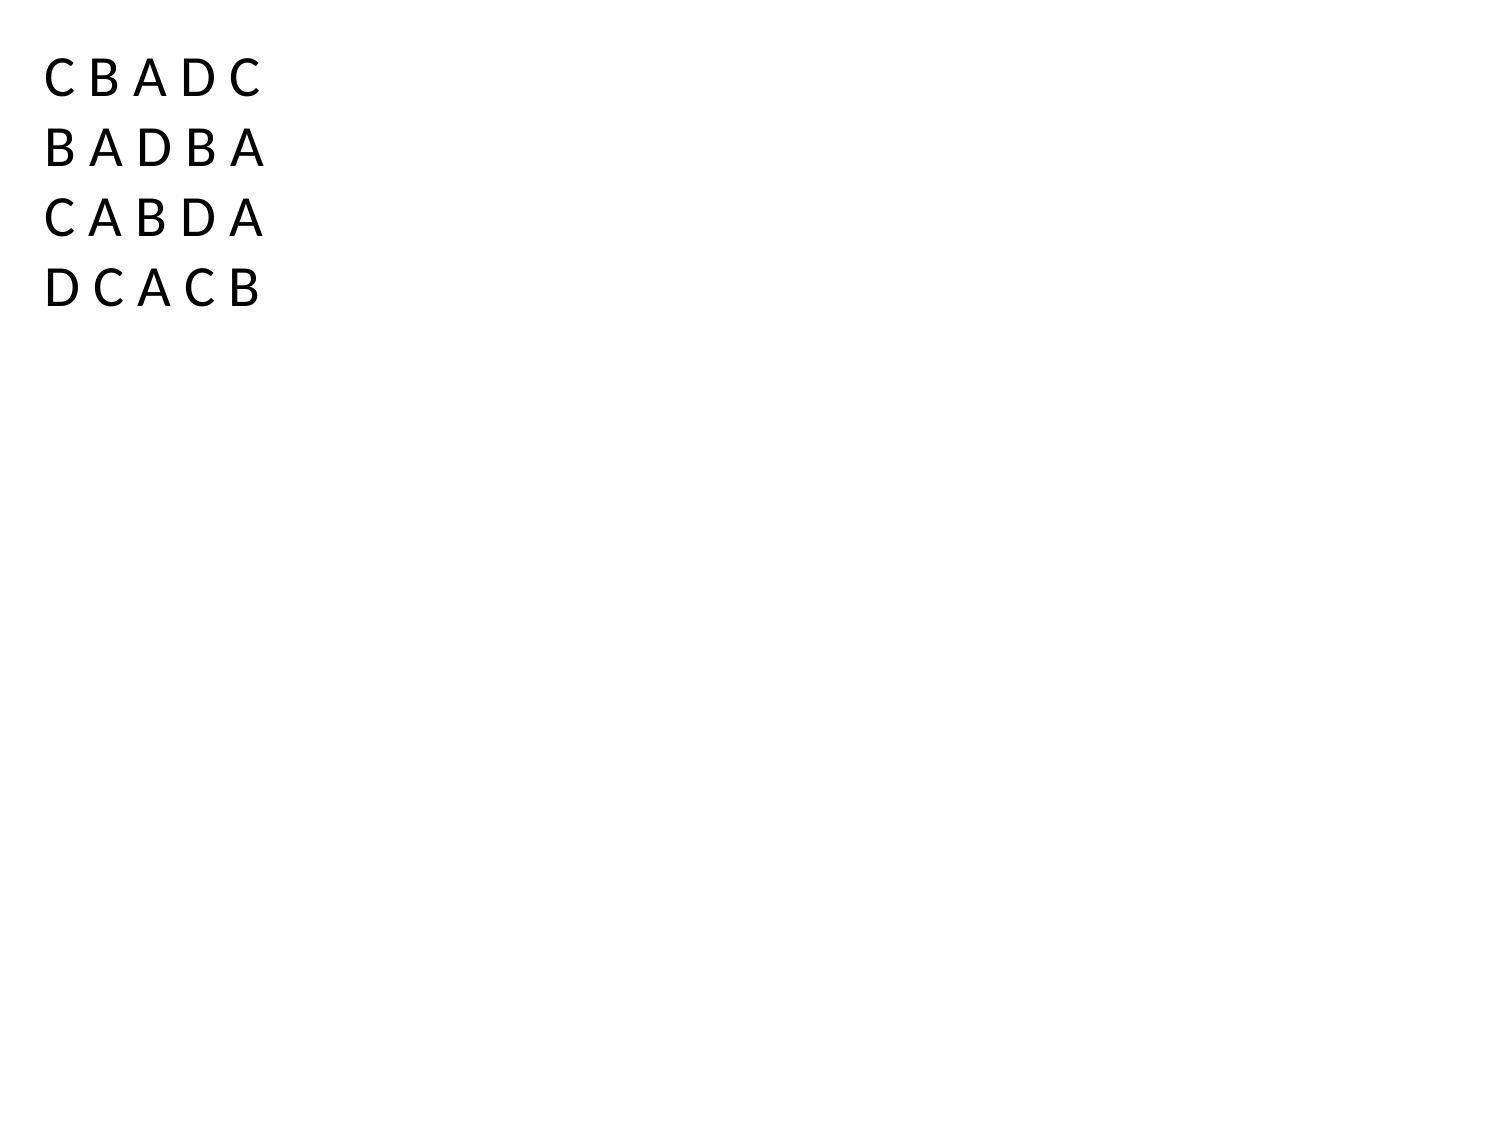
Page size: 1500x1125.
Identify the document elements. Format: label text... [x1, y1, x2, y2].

text_box C B A D C B A D B A C A B D A D C A C B [29, 30, 1282, 326]
